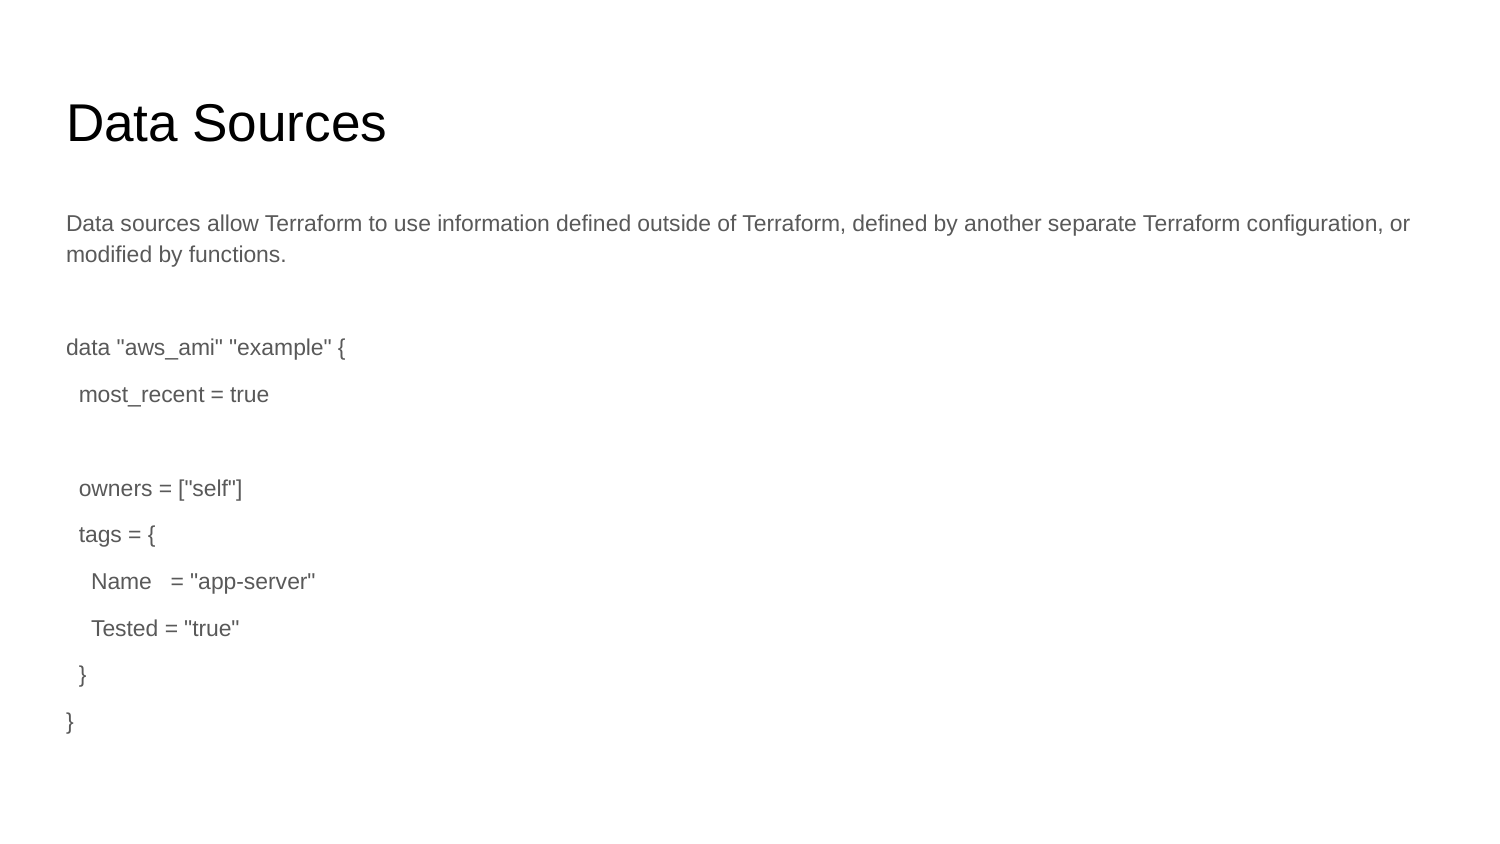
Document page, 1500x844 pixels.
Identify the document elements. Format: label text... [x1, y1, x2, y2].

title Data Sources [51, 72, 1449, 167]
list Data sources allow Terraform to use information defined outside of Terraform, defined by another separate Terraform configuration, or modified by functions. data "aws_ami" "example" { most_recent = true owners = ["self"] tags = { Name = "app-server" Tested = "true" } } [51, 189, 1449, 750]
